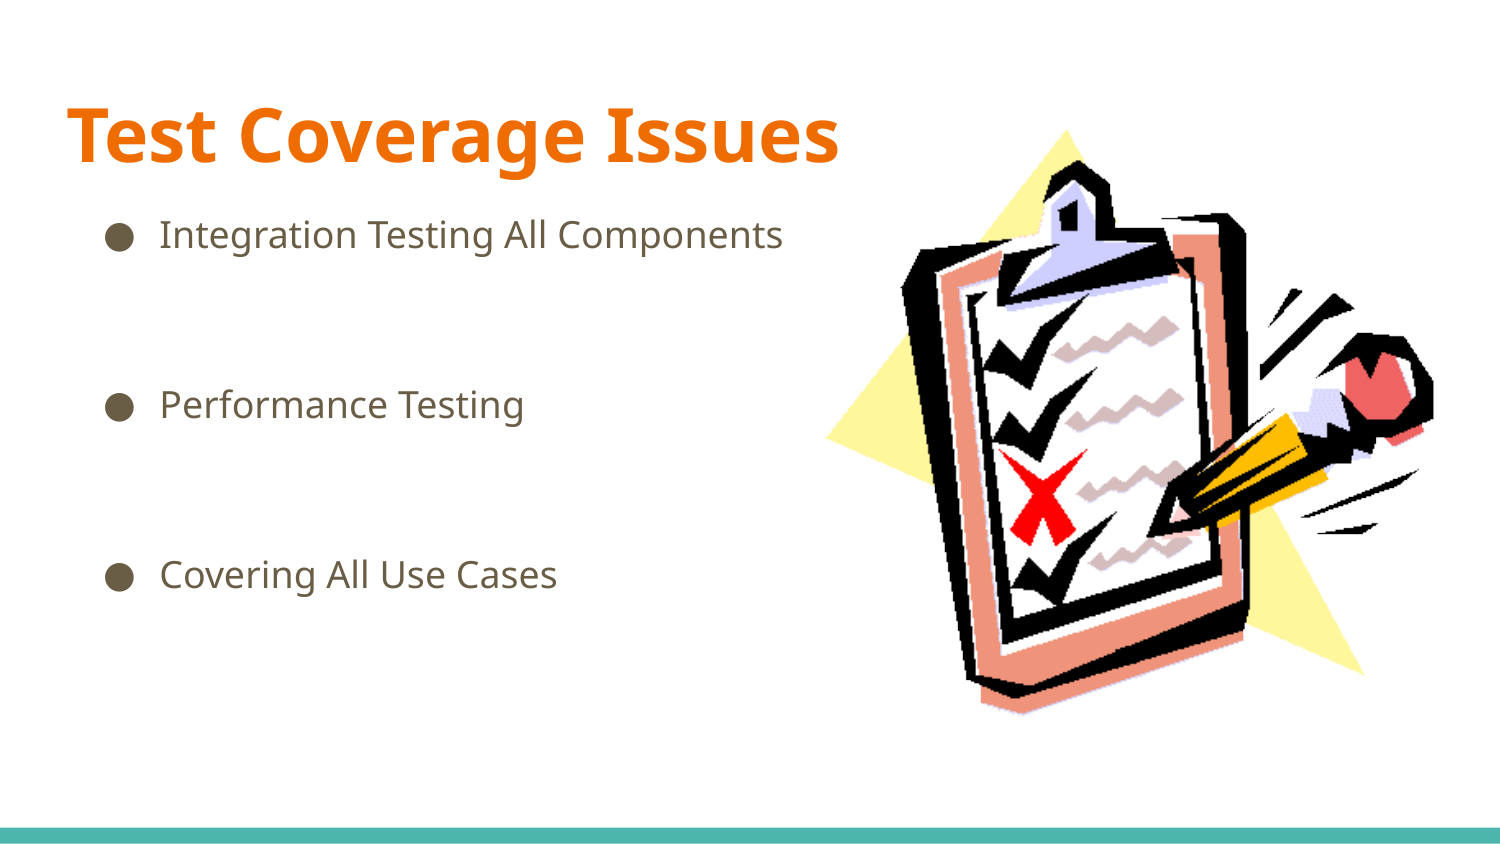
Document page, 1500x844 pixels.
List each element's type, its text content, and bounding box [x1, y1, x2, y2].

list Integration Testing All Components Performance Testing Covering All Use Cases [69, 189, 1468, 731]
picture [825, 123, 1439, 721]
title Test Coverage Issues [51, 72, 1449, 189]
